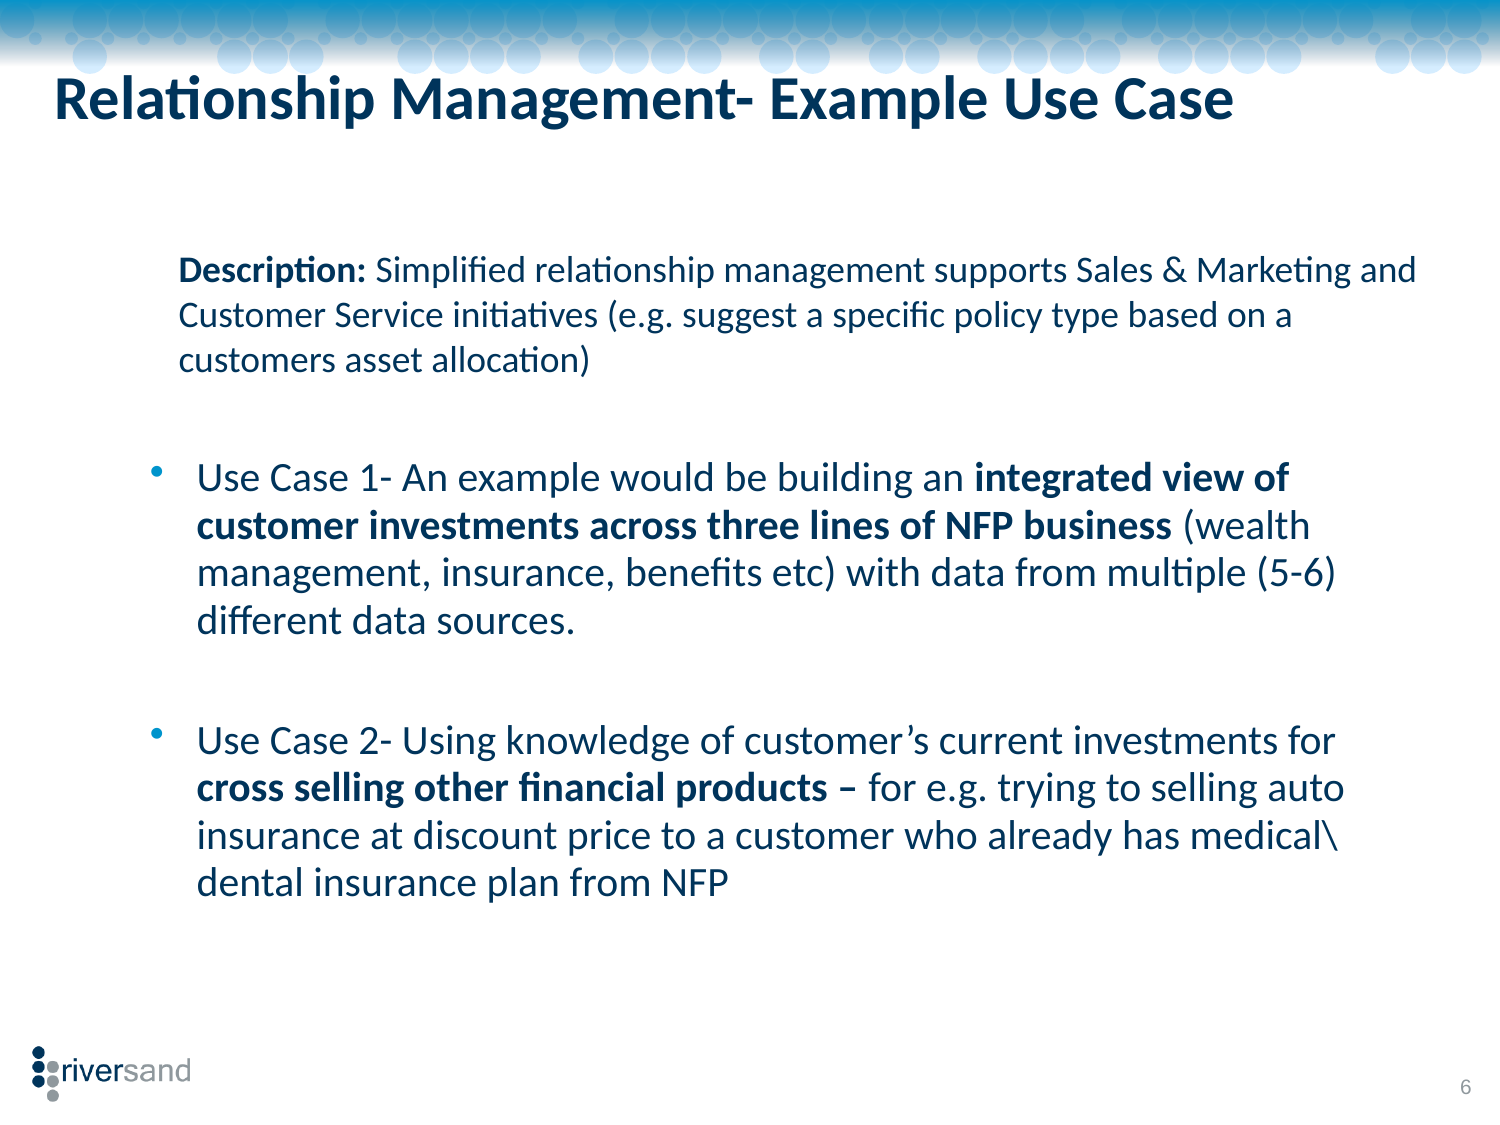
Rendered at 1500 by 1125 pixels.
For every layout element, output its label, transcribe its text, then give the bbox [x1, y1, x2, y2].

text_box Description: Simplified relationship management supports Sales & Marketing and Customer Service initiatives (e.g. suggest a specific policy type based on a customers asset allocation) [163, 237, 1470, 397]
title Relationship Management- Example Use Case [39, 39, 1500, 160]
list Use Case 1- An example would be building an integrated view of customer investments across three lines of NFP business (wealth management, insurance, benefits etc) with data from multiple (5-6) different data sources. Use Case 2- Using knowledge of customer’s current investments for cross selling other financial products – for e.g. trying to selling auto insurance at discount price to a customer who already has medical\dental insurance plan from NFP [134, 396, 1448, 759]
picture [32, 1046, 190, 1102]
